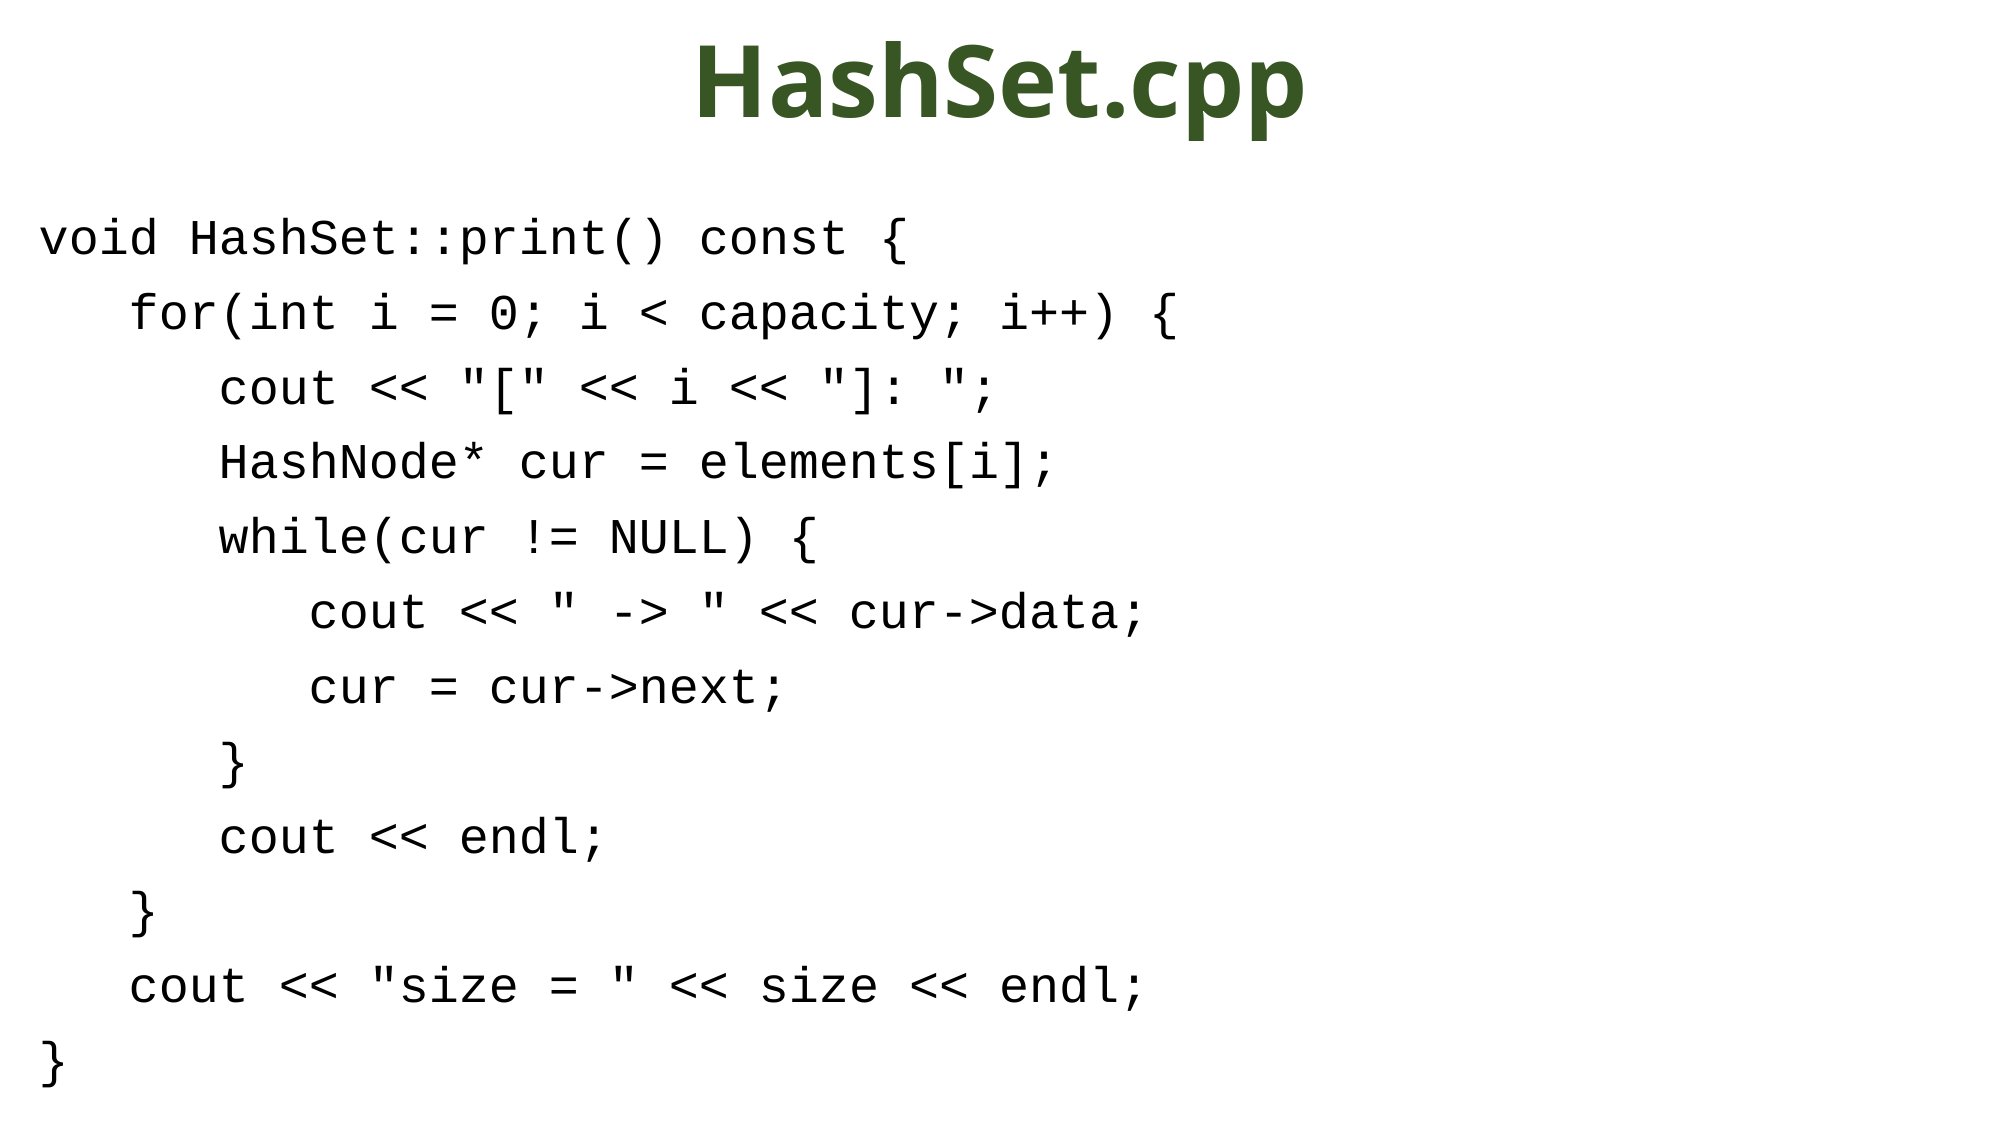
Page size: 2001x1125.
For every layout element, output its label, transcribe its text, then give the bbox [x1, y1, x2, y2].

title HashSet.cpp [137, 1, 1863, 169]
list void HashSet::print() const { for(int i = 0; i < capacity; i++) { cout << "[" << i << "]: "; HashNode* cur = elements[i]; while(cur != NULL) { cout << " -> " << cur->data; cur = cur->next; } cout << endl; } cout << "size = " << size << endl; } [23, 203, 1960, 1103]
